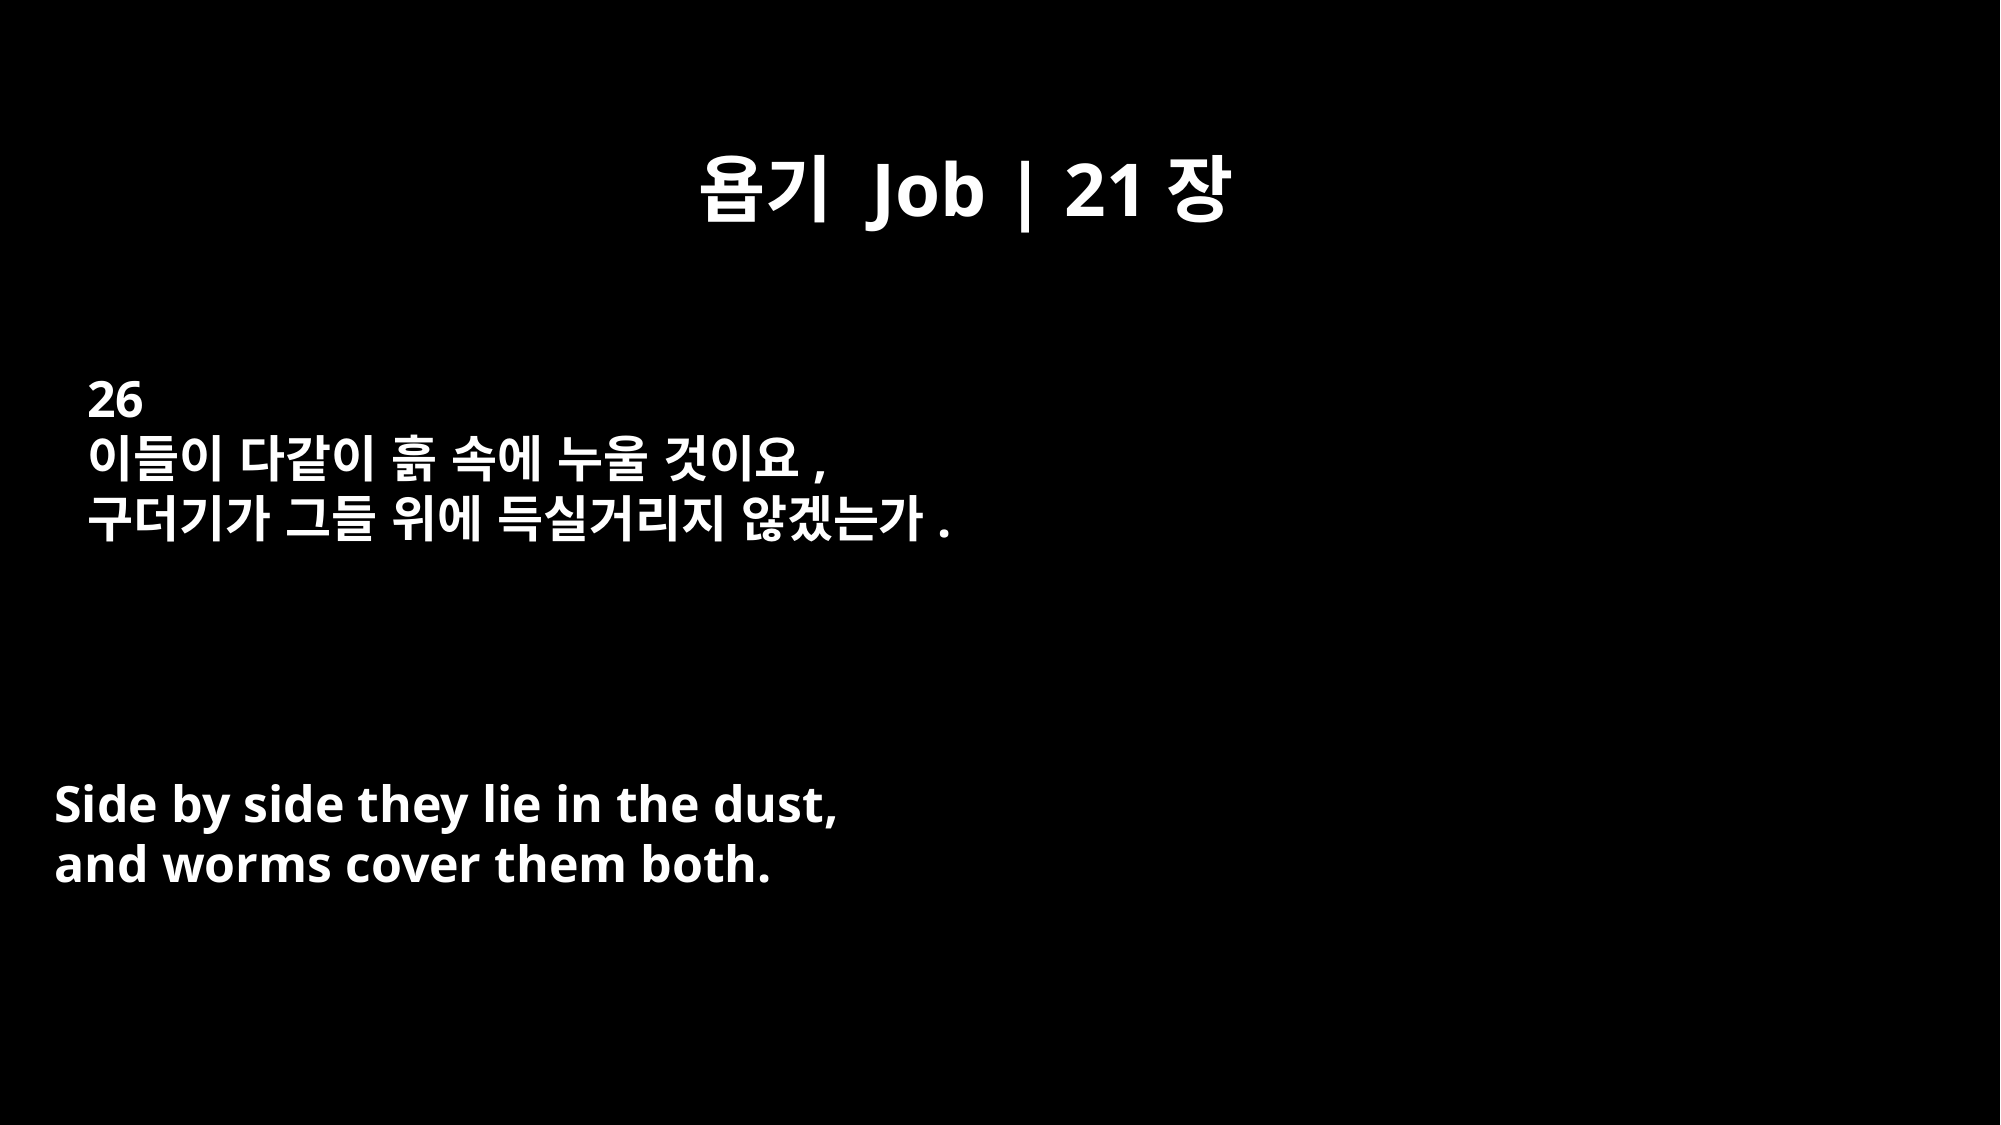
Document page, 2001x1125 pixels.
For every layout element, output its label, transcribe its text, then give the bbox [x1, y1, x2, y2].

text_box 욥기 Job | 21장 [683, 136, 1249, 239]
text_box 26 이들이 다같이 흙 속에 누울 것이요, 구더기가 그들 위에 득실거리지 않겠는가. [72, 359, 967, 555]
text_box Side by side they lie in the dust, and worms cover them both. [39, 764, 867, 900]
